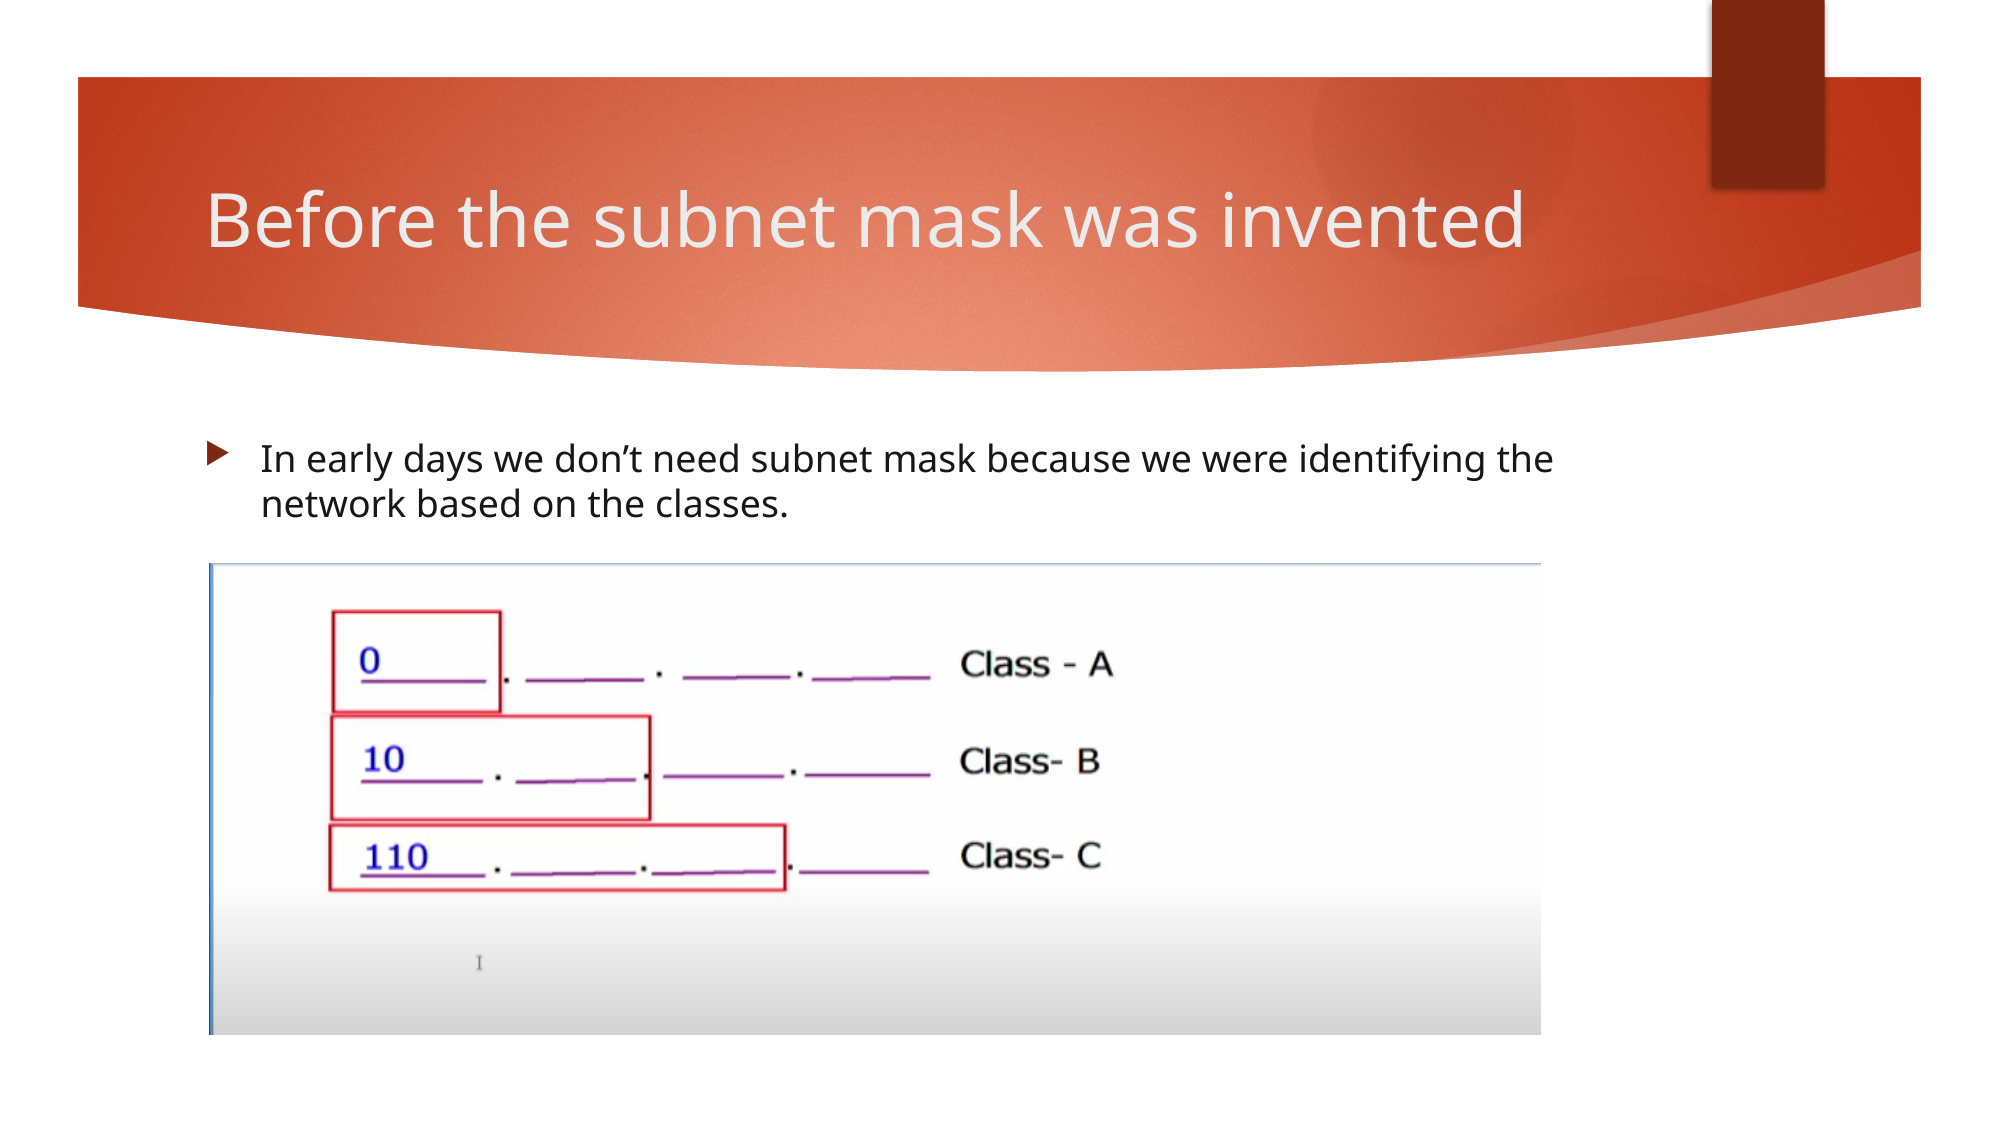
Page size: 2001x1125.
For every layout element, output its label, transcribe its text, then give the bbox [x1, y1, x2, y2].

list In early days we don’t need subnet mask because we were identifying the network based on the classes. [189, 427, 1638, 988]
picture [209, 563, 1541, 1035]
title Before the subnet mask was invented [189, 159, 1627, 276]
